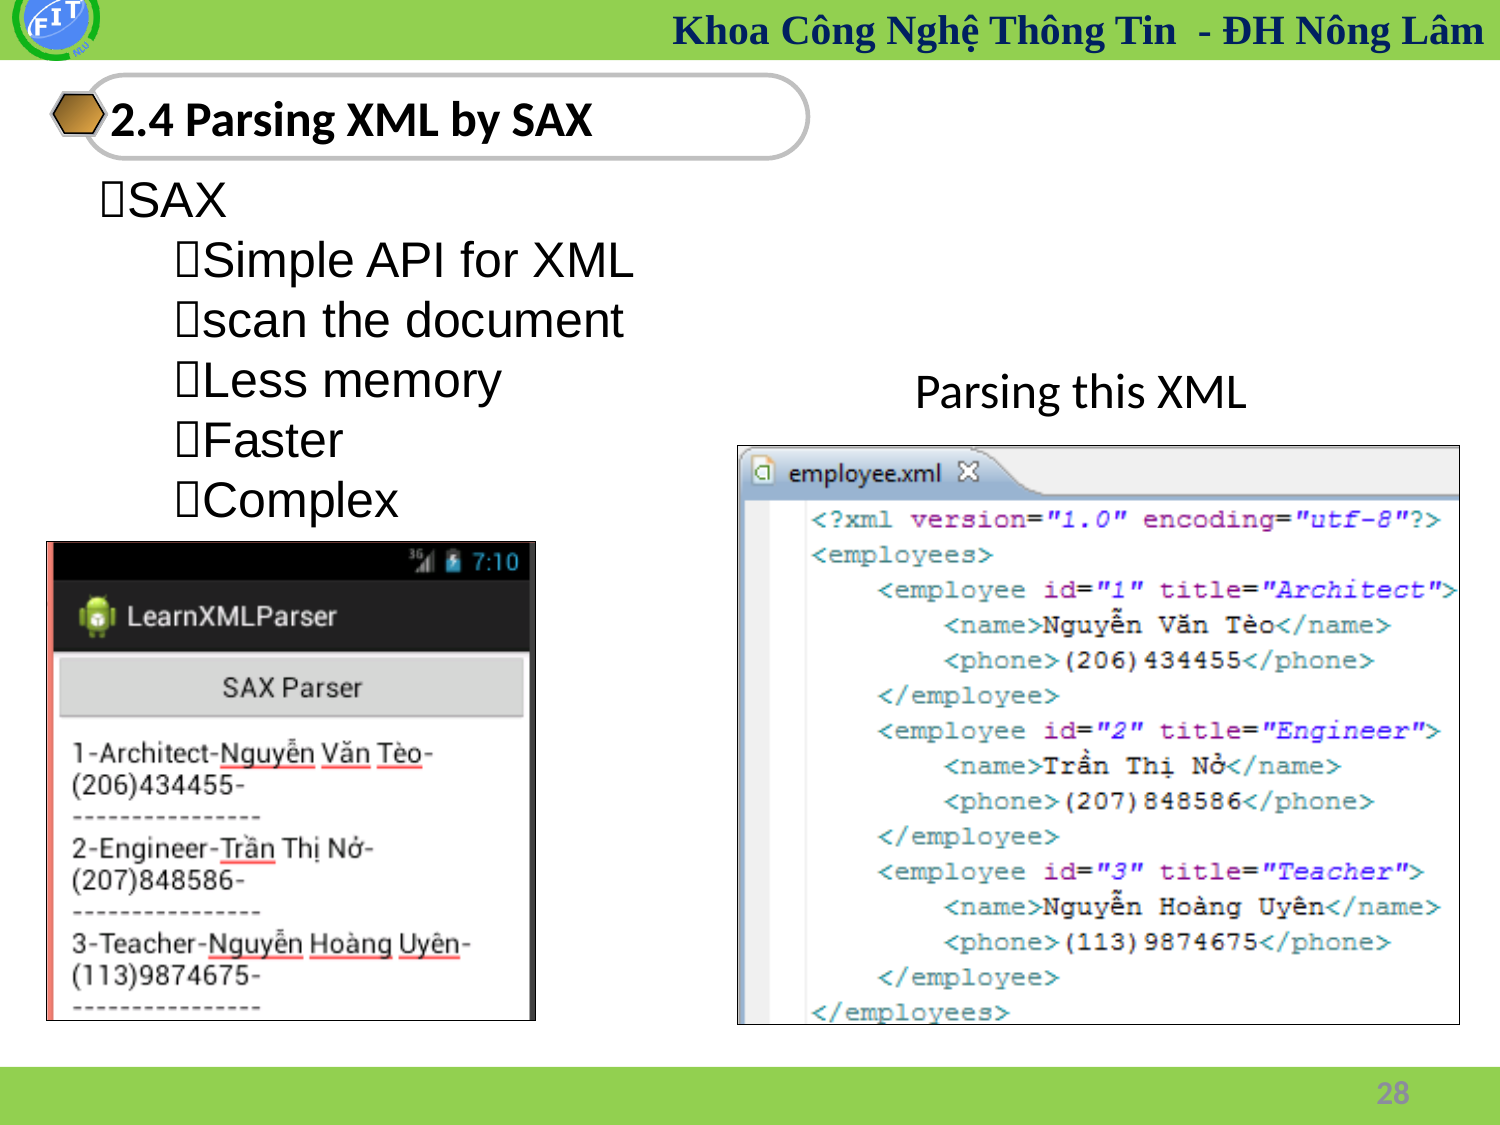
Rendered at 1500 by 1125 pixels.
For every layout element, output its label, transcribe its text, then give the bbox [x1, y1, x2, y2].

picture [737, 444, 1460, 1025]
picture [12, 0, 100, 61]
text_box SAX Simple API for XML scan the document Less memory Faster Complex [82, 160, 833, 536]
picture [46, 541, 536, 1021]
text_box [49, 74, 809, 159]
slide_number 28 [1074, 1060, 1425, 1121]
text_box Parsing this XML [900, 350, 1337, 426]
